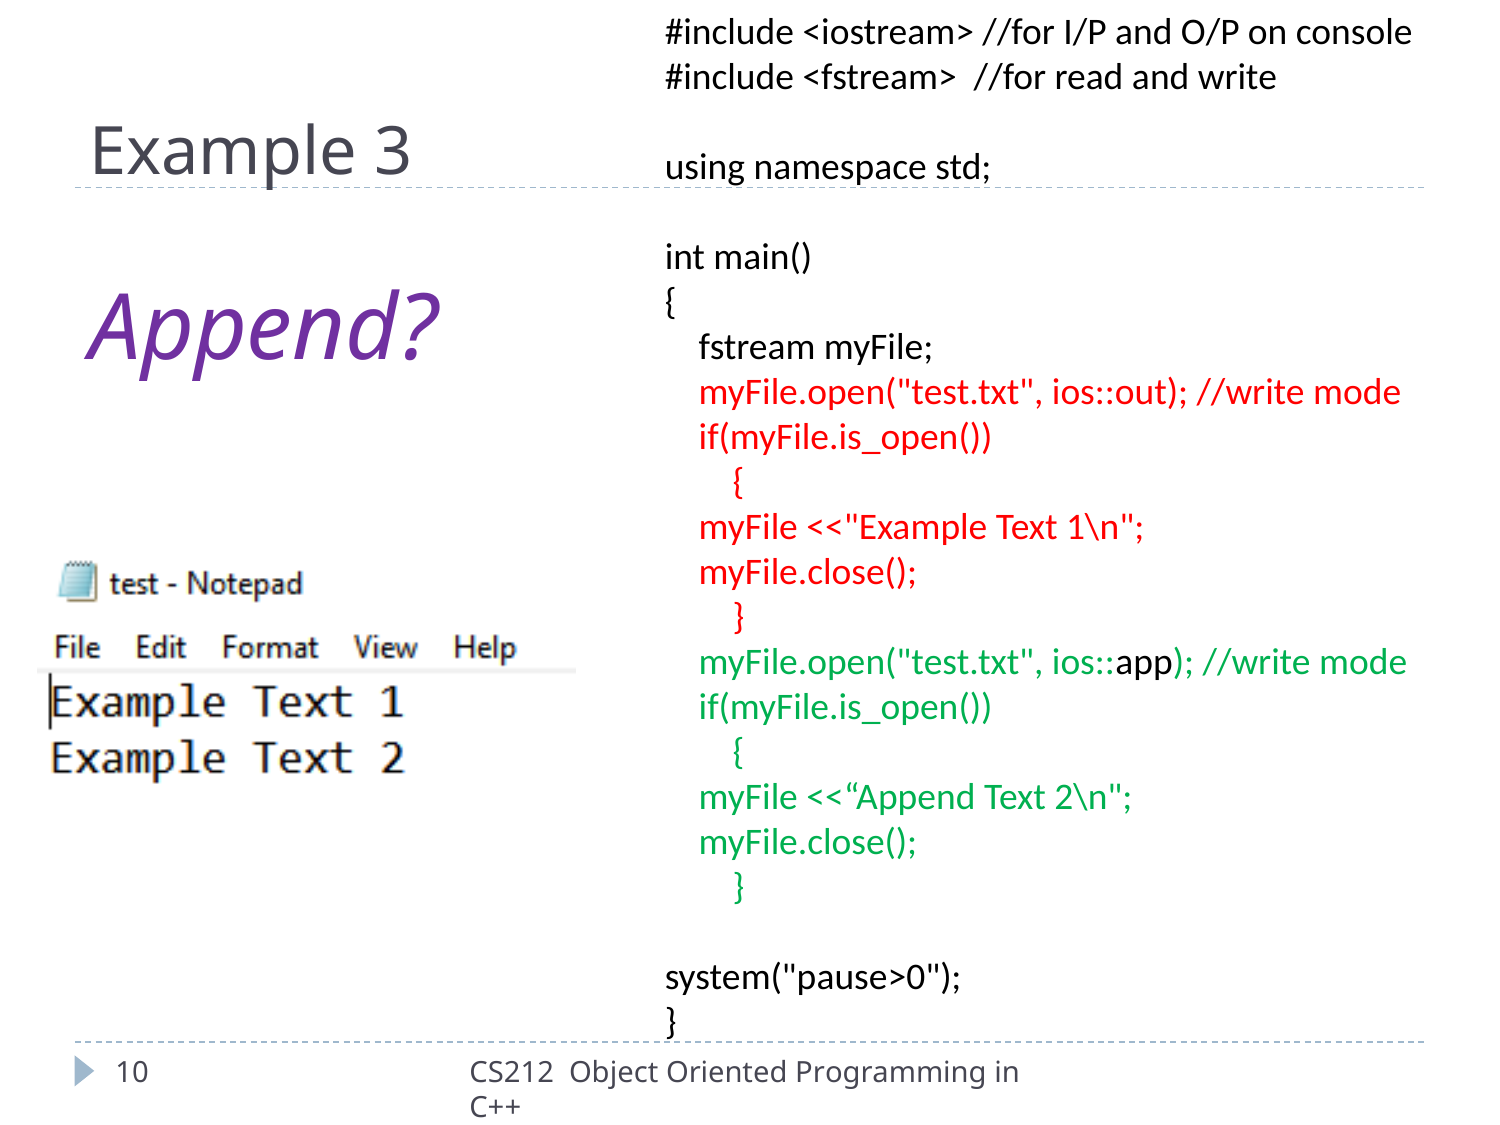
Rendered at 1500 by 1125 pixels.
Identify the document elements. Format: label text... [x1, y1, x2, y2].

text_box #include <iostream> //for I/P and O/P on console #include <fstream> //for read and write using namespace std; int main() { fstream myFile; myFile.open("test.txt", ios::out); //write mode if(myFile.is_open()) { myFile <<"Example Text 1\n"; myFile.close(); } myFile.open("test.txt", ios::app); //write mode if(myFile.is_open()) { myFile <<“Append Text 2\n"; myFile.close(); } system("pause>0"); } [650, 0, 1500, 1050]
slide_number 10 [111, 1052, 150, 1125]
footer CS212 Object Oriented Programming in C++ [467, 1052, 1021, 1125]
title Example 3 Append? [87, 107, 650, 378]
picture [37, 549, 577, 822]
